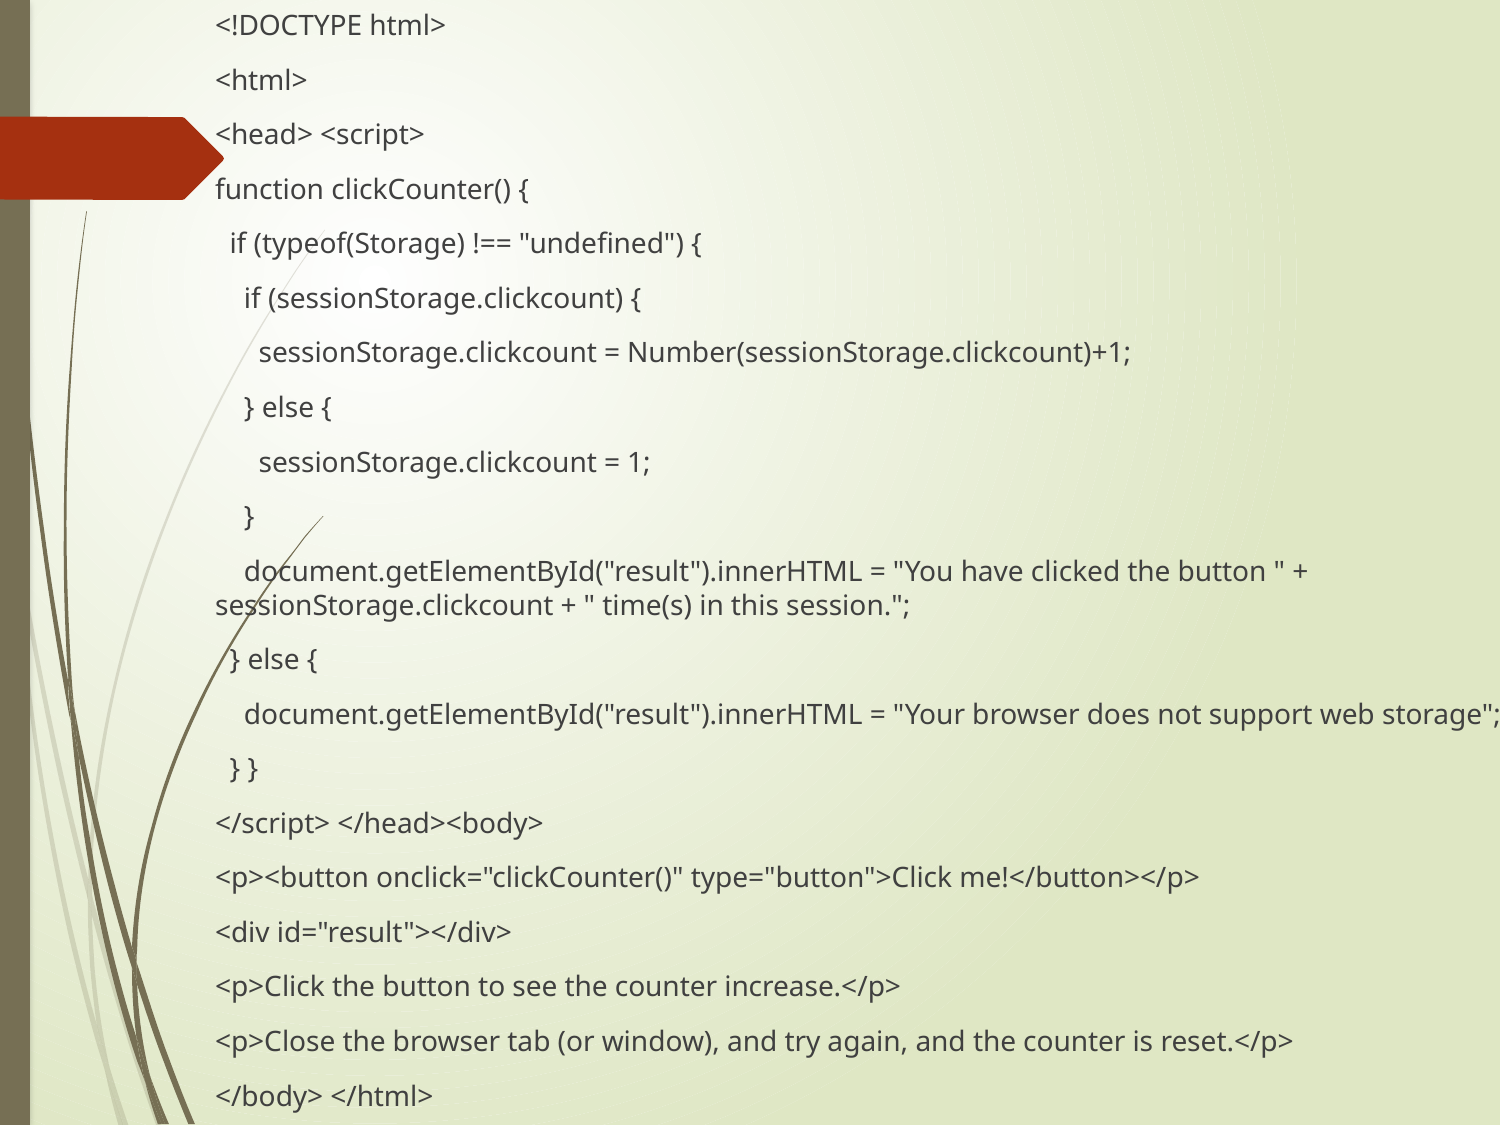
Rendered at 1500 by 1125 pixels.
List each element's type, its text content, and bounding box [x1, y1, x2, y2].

list <!DOCTYPE html> <html> <head> <script> function clickCounter() { if (typeof(Storage) !== "undefined") { if (sessionStorage.clickcount) { sessionStorage.clickcount = Number(sessionStorage.clickcount)+1; } else { sessionStorage.clickcount = 1; } document.getElementById("result").innerHTML = "You have clicked the button " + sessionStorage.clickcount + " time(s) in this session."; } else { document.getElementById("result").innerHTML = "Your browser does not support web storage"; } } </script> </head><body> <p><button onclick="clickCounter()" type="button">Click me!</button></p> <div id="result"></div> <p>Click the button to see the counter increase.</p> <p>Close the browser tab (or window), and try again, and the counter is reset.</p> </body> </html> [200, 0, 1500, 1125]
